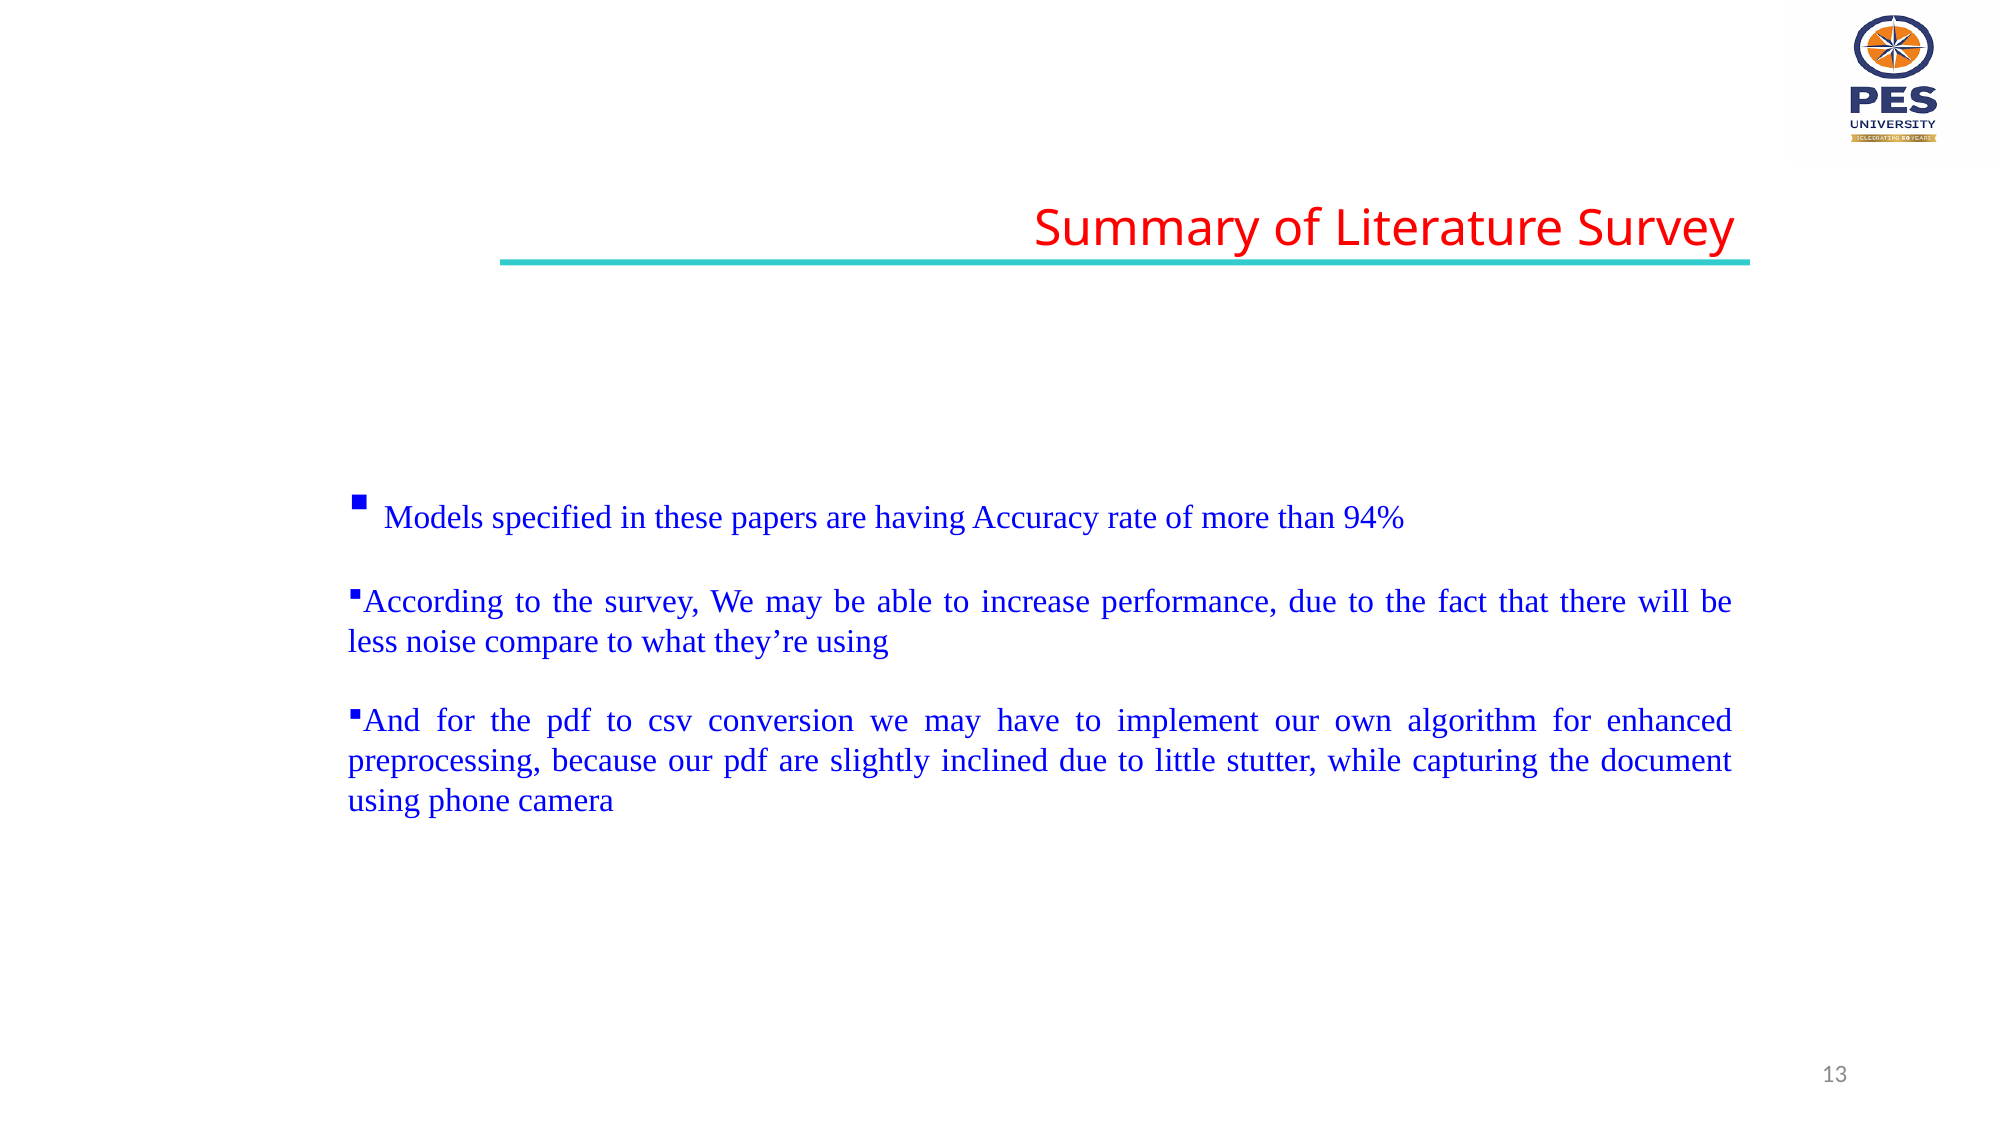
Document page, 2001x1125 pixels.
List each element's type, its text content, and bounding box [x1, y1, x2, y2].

text_box Models specified in these papers are having Accuracy rate of more than 94% According to the survey, We may be able to increase performance, due to the fact that there will be less noise compare to what they’re using And for the pdf to csv conversion we may have to implement our own algorithm for enhanced preprocessing, because our pdf are slightly inclined due to little stutter, while capturing the document using phone camera [332, 311, 1750, 1046]
slide_number 13 [1412, 1042, 1863, 1103]
text_box Summary of Literature Survey [585, 187, 1750, 264]
picture [1787, 0, 2000, 163]
text_box [500, 259, 1750, 266]
